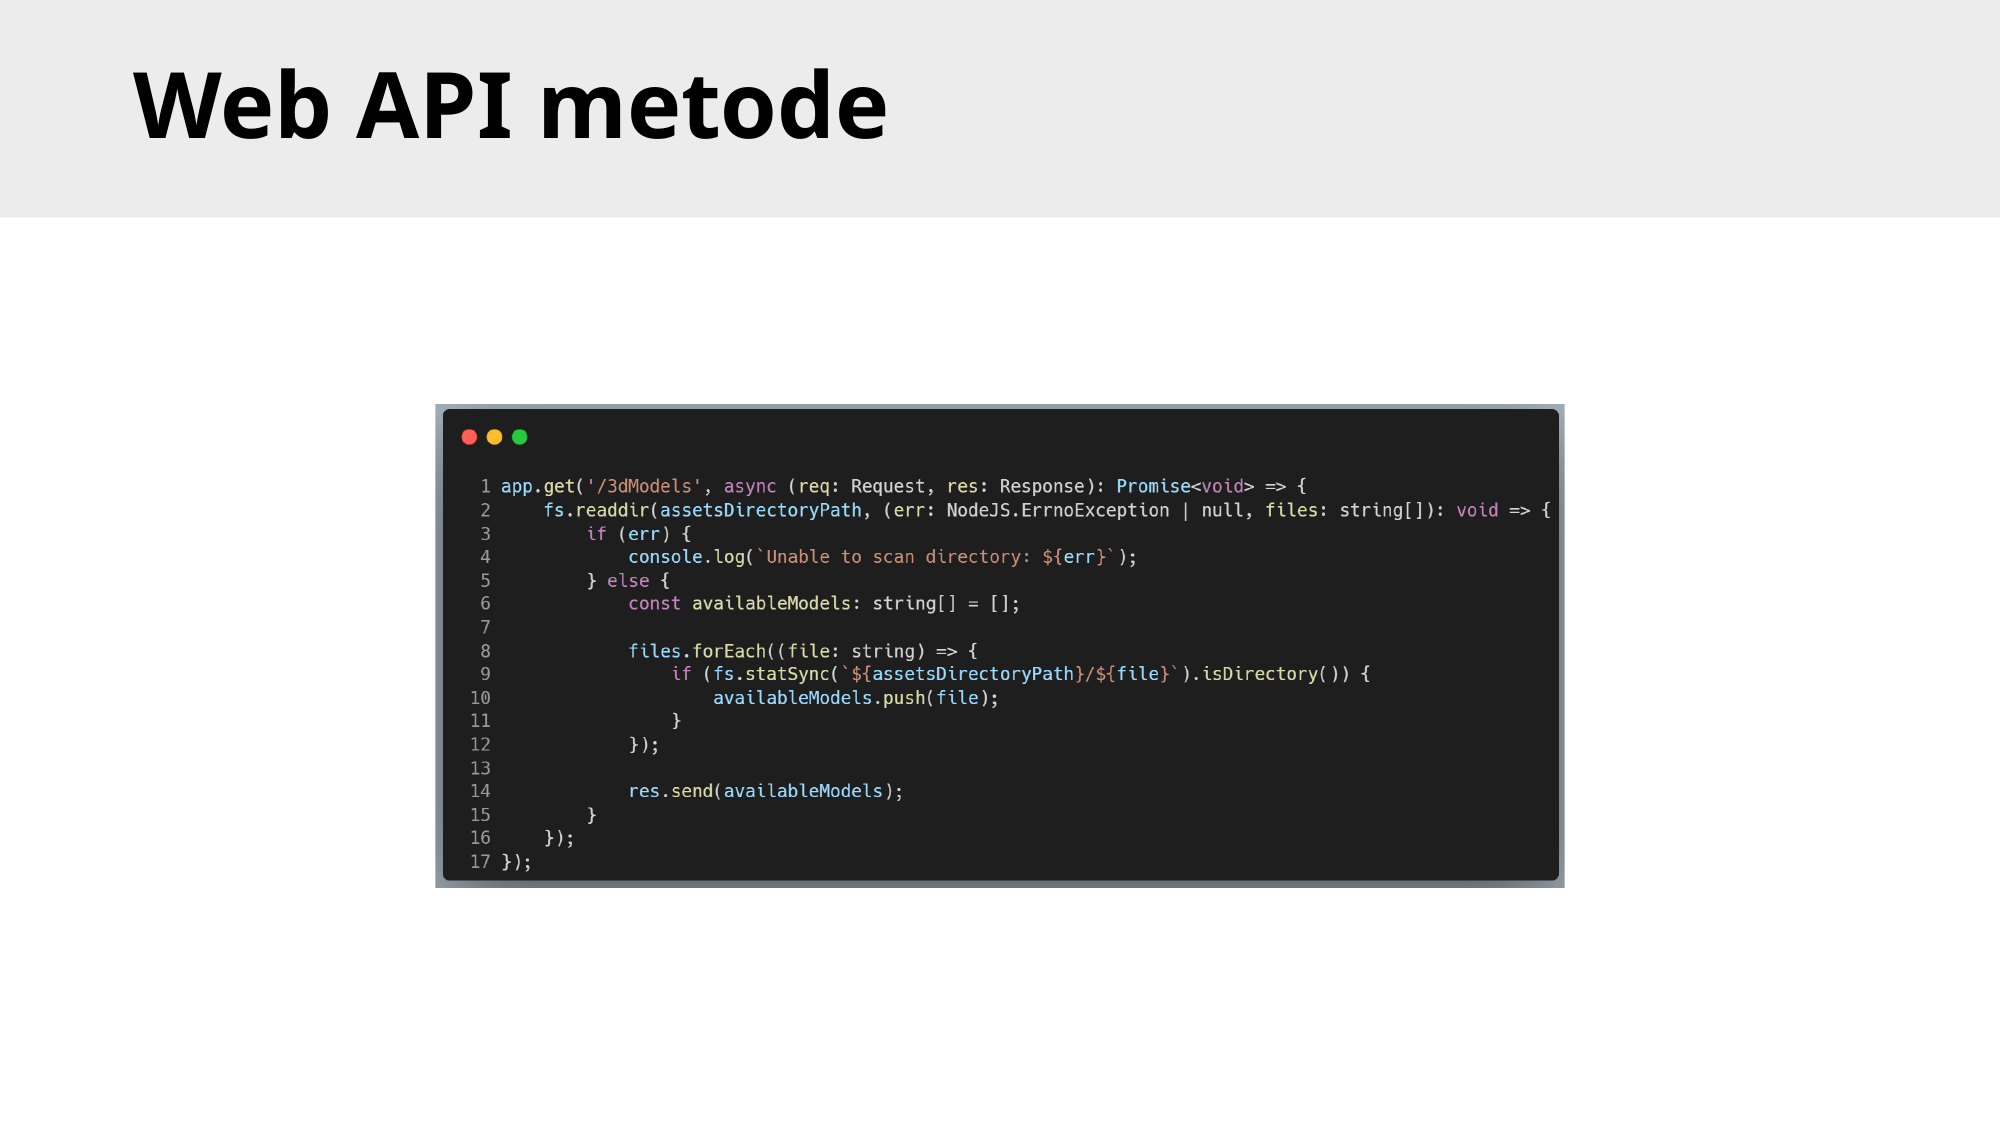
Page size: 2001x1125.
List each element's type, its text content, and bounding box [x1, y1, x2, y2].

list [435, 404, 1565, 888]
title Web API metode [0, 0, 2000, 218]
